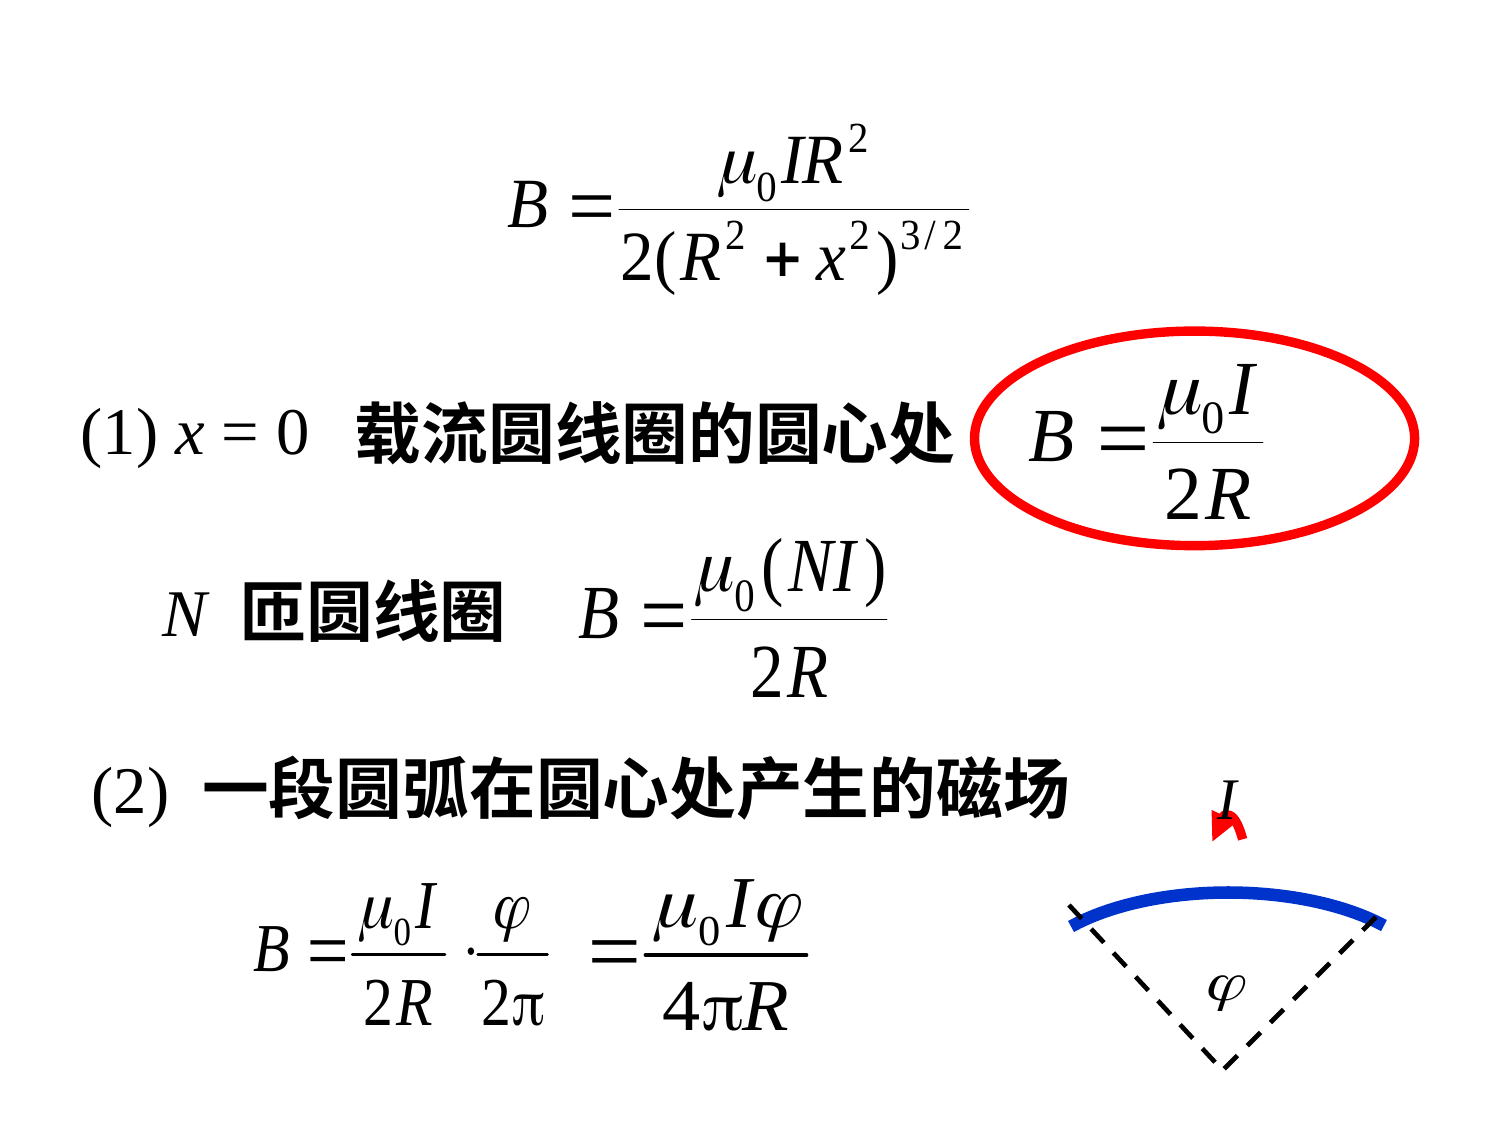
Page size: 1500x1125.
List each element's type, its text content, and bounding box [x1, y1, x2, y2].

text_box (2) 一段圆弧在圆心处产生的磁场 [76, 739, 1223, 835]
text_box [501, 113, 975, 303]
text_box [572, 526, 892, 705]
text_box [1021, 349, 1270, 528]
text_box N 匝圆线圈 [147, 562, 538, 657]
text_box [1069, 328, 1417, 548]
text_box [241, 862, 562, 1041]
text_box 载流圆线圈的圆心处 [340, 384, 1000, 480]
text_box (1) x = 0 [65, 380, 359, 475]
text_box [572, 857, 821, 1047]
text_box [1068, 774, 1385, 1071]
text_box [972, 373, 1016, 504]
